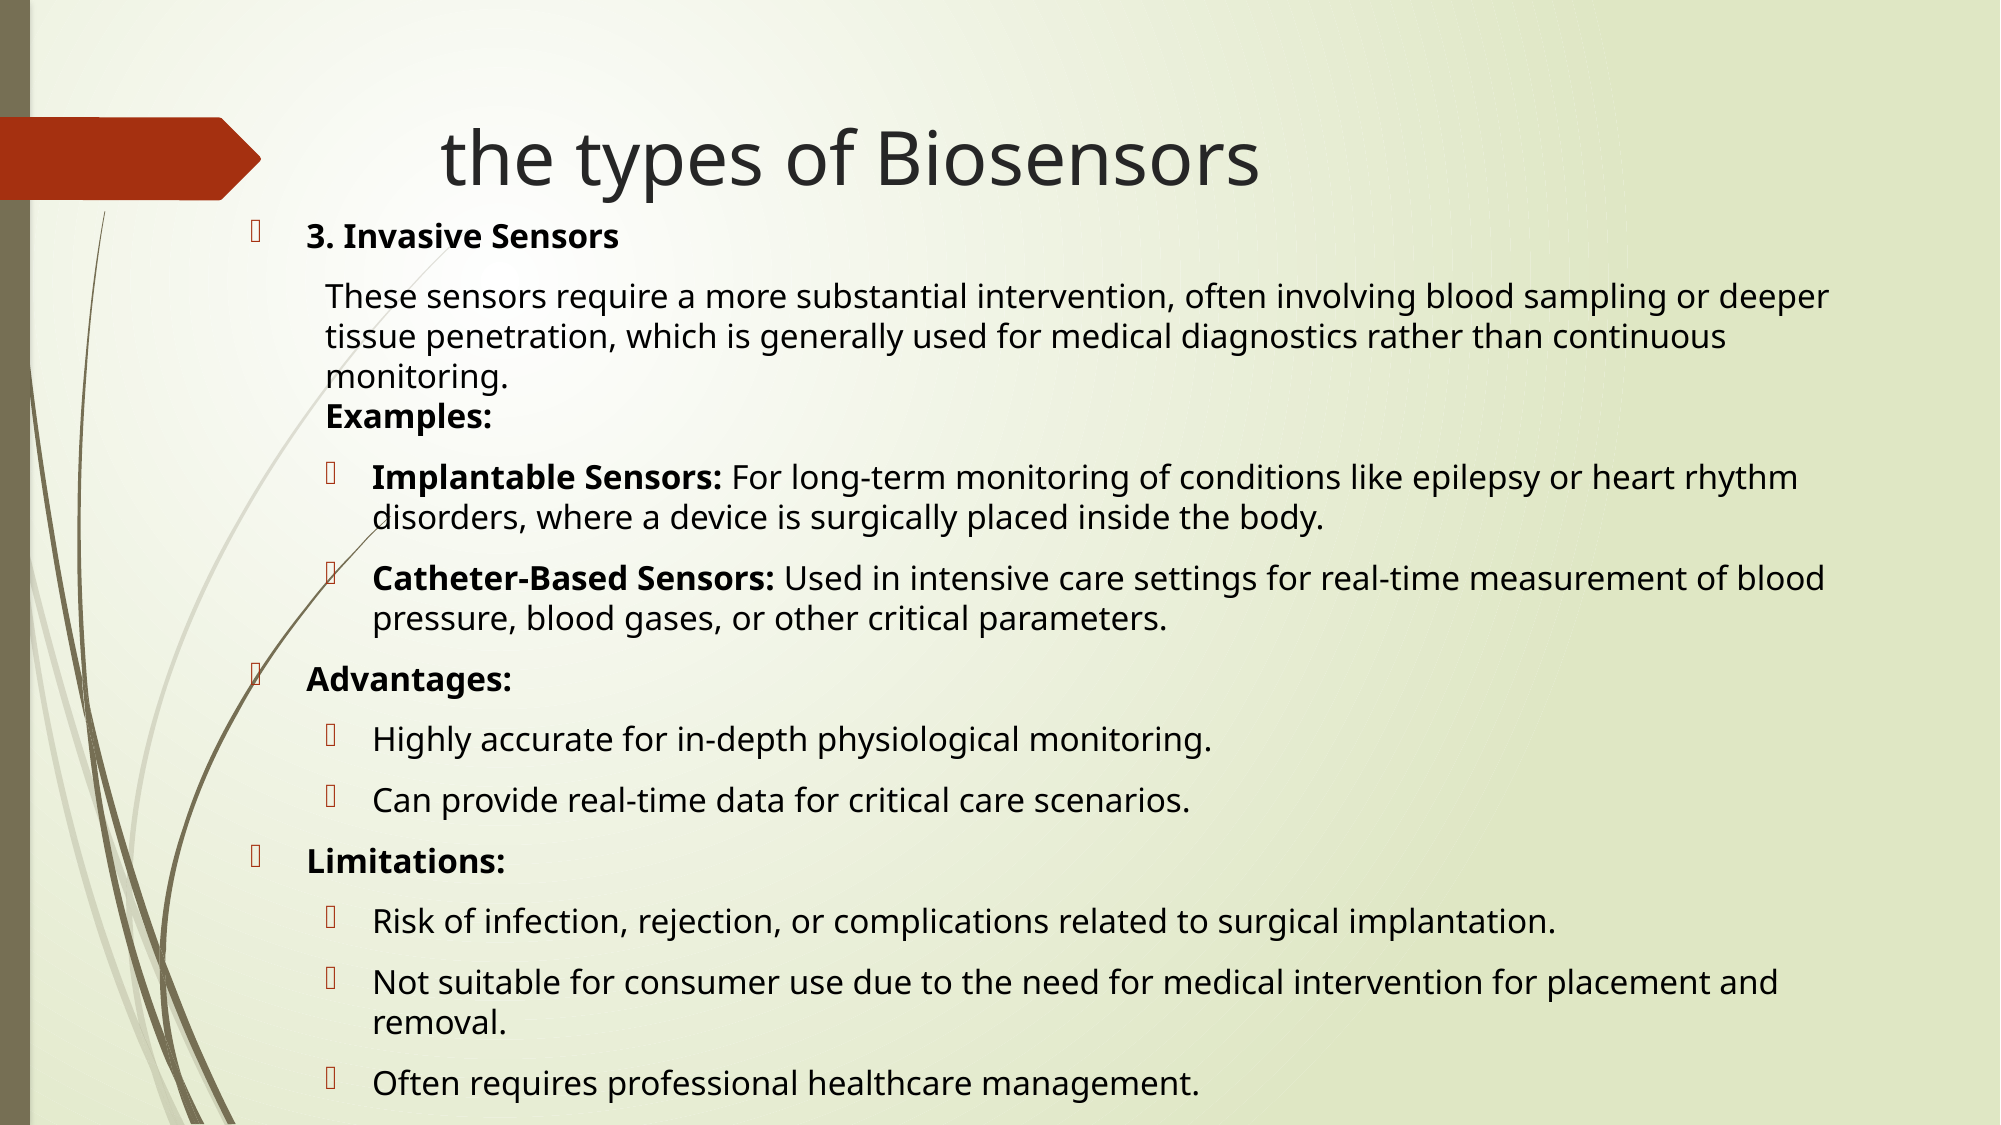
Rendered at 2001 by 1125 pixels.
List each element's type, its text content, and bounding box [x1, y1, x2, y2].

title the types of Biosensors [425, 102, 1888, 207]
list 3. Invasive Sensors These sensors require a more substantial intervention, often involving blood sampling or deeper tissue penetration, which is generally used for medical diagnostics rather than continuous monitoring. Examples: Implantable Sensors: For long-term monitoring of conditions like epilepsy or heart rhythm disorders, where a device is surgically placed inside the body. Catheter-Based Sensors: Used in intensive care settings for real-time measurement of blood pressure, blood gases, or other critical parameters. Advantages: Highly accurate for in-depth physiological monitoring. Can provide real-time data for critical care scenarios. Limitations: Risk of infection, rejection, or complications related to surgical implantation. Not suitable for consumer use due to the need for medical intervention for placement and removal. Often requires professional healthcare management. [235, 207, 1936, 1103]
